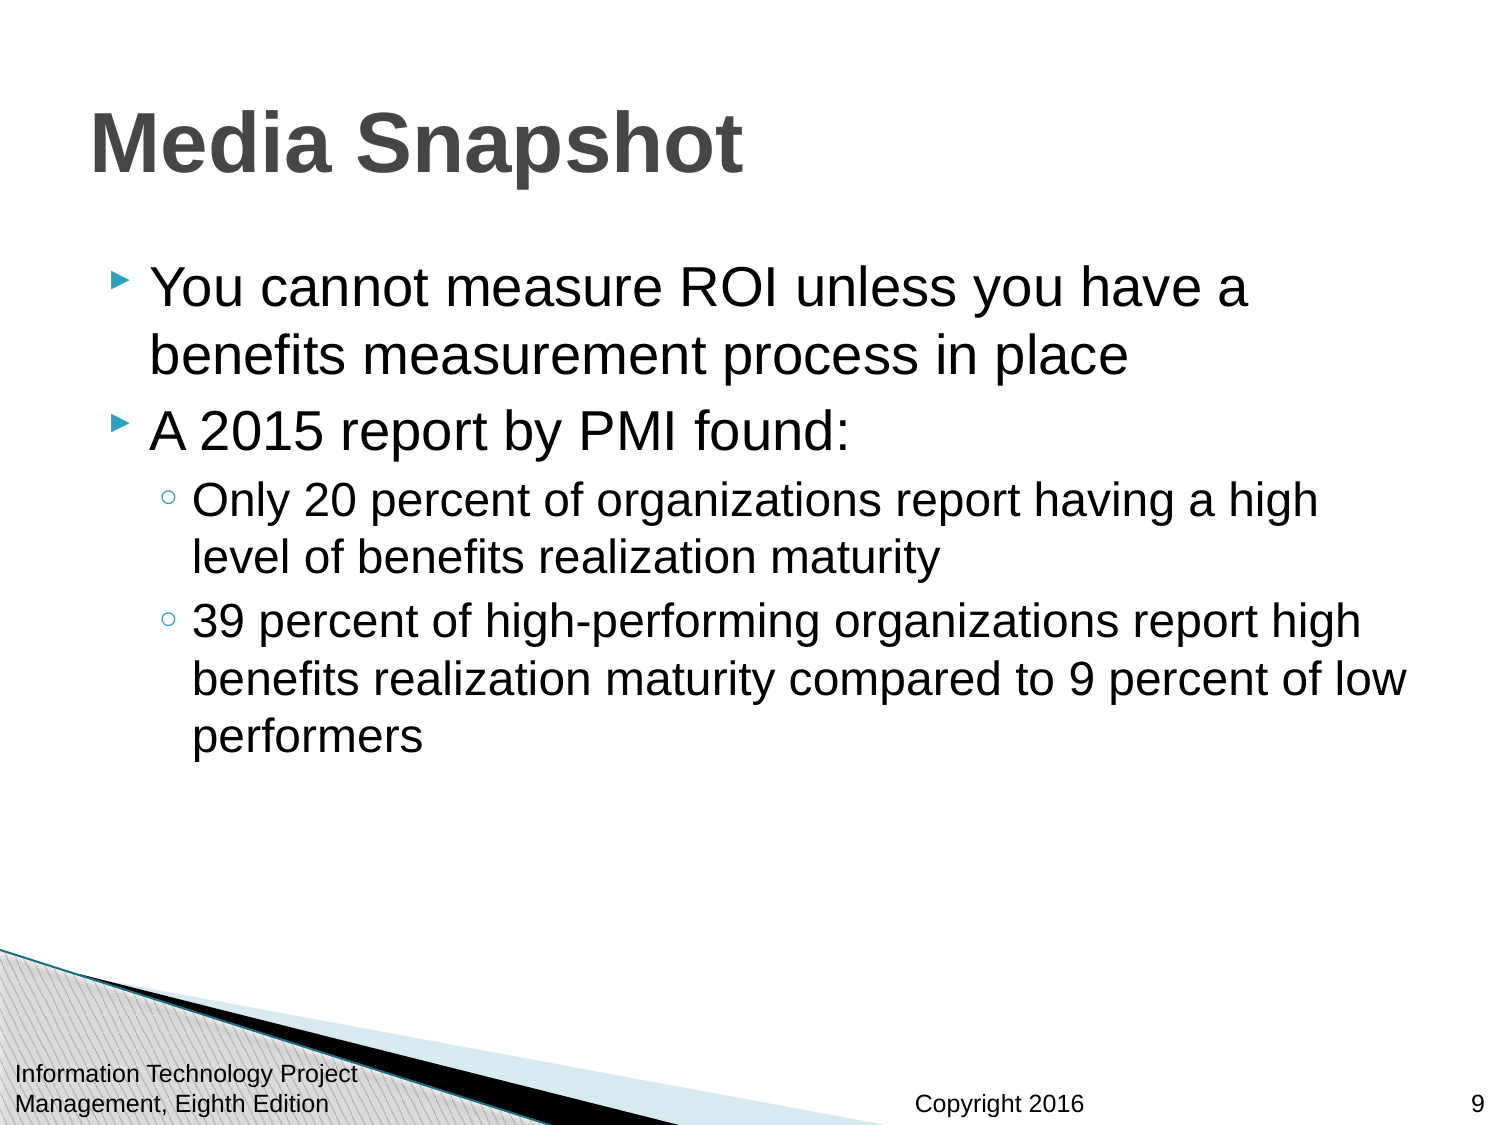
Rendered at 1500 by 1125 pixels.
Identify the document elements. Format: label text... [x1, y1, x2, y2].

footer Information Technology Project Management, Eighth Edition [0, 1065, 425, 1125]
title Media Snapshot [75, 45, 1425, 233]
list You cannot measure ROI unless you have a benefits measurement process in place A 2015 report by PMI found: Only 20 percent of organizations report having a high level of benefits realization maturity 39 percent of high-performing organizations report high benefits realization maturity compared to 9 percent of low performers [74, 242, 1426, 986]
slide_number 9 [1408, 1065, 1500, 1125]
